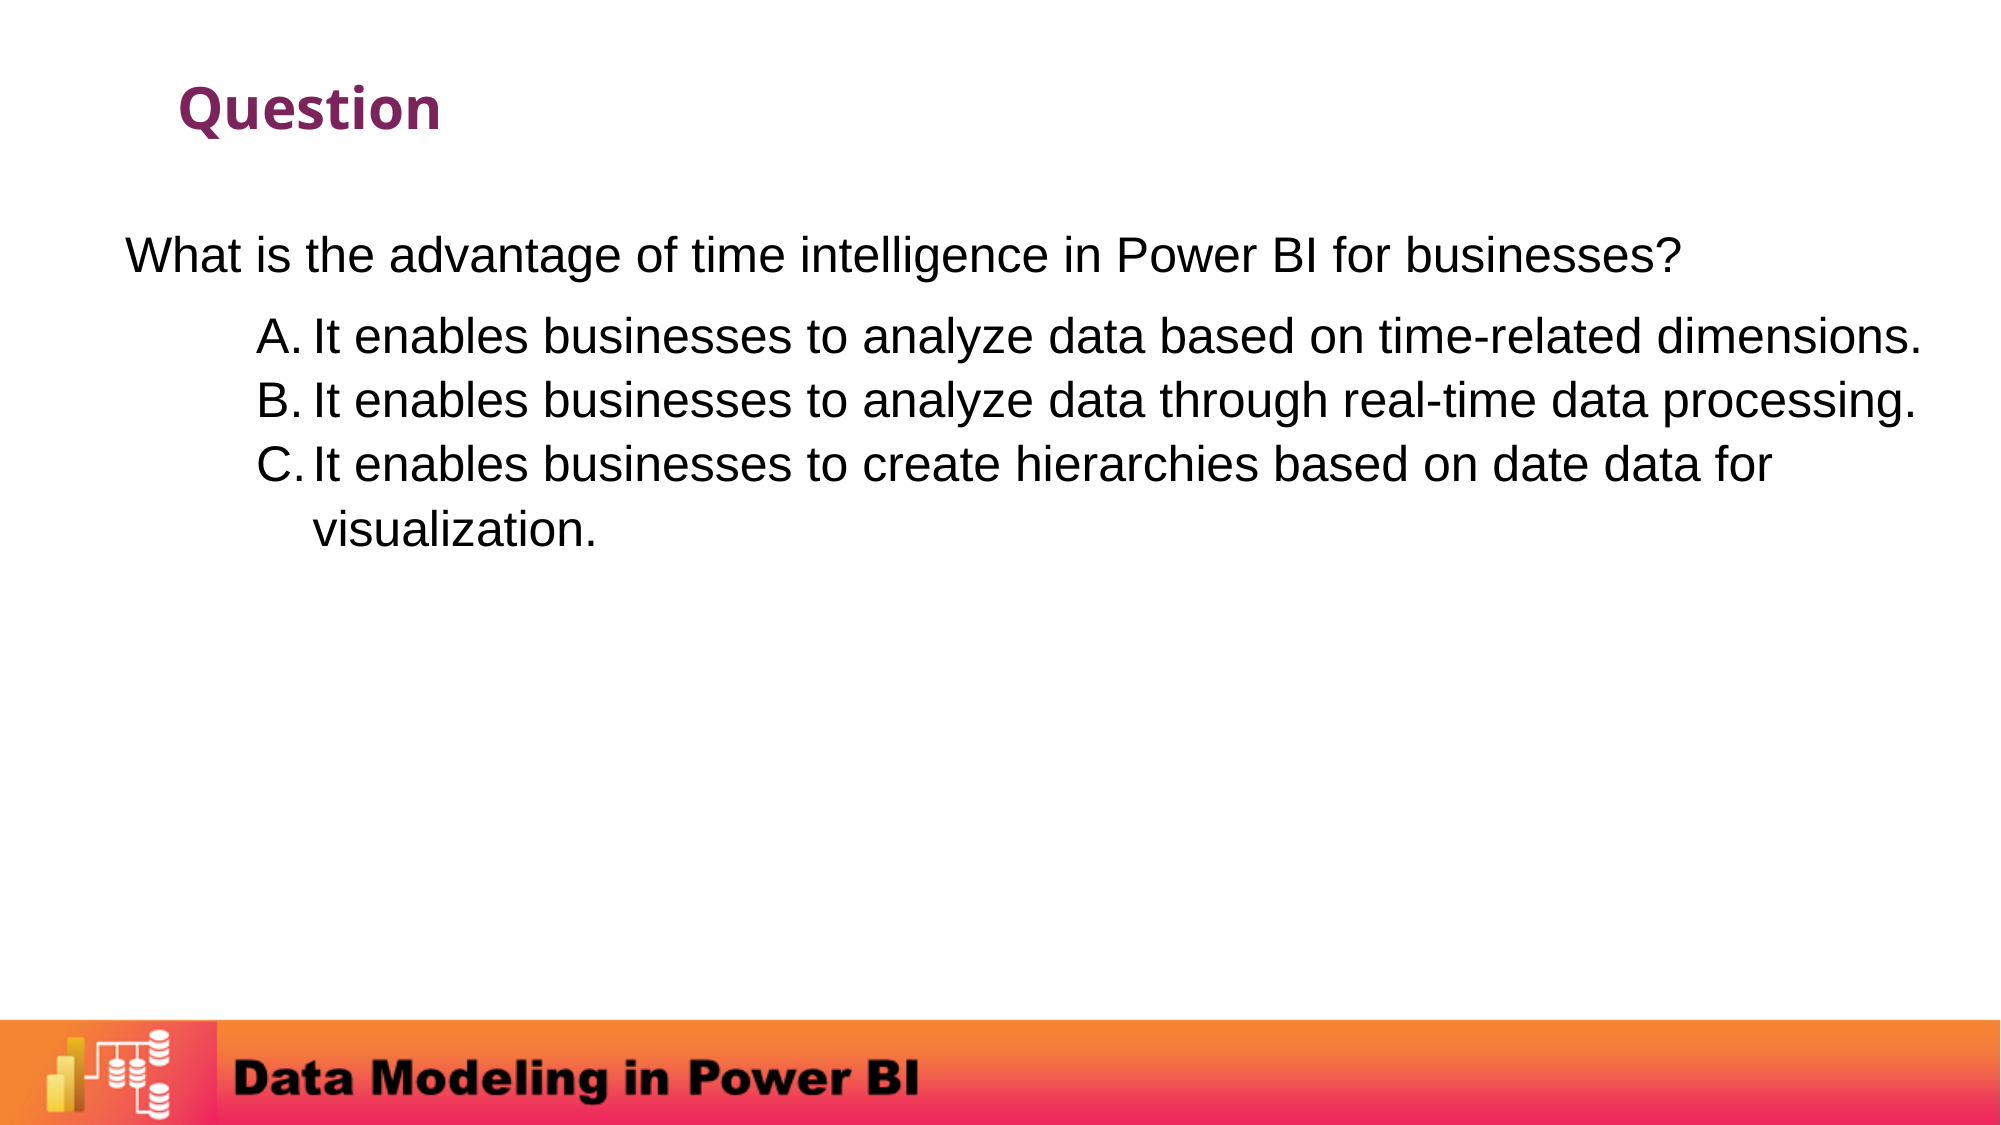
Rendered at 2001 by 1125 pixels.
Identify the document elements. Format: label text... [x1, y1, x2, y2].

picture [0, 0, 2001, 1125]
text_box Question [163, 58, 1163, 149]
text_box What is the advantage of time intelligence in Power BI for businesses? It enables businesses to analyze data based on time-related dimensions. It enables businesses to analyze data through real-time data processing. It enables businesses to create hierarchies based on date data for visualization. [72, 211, 1960, 564]
